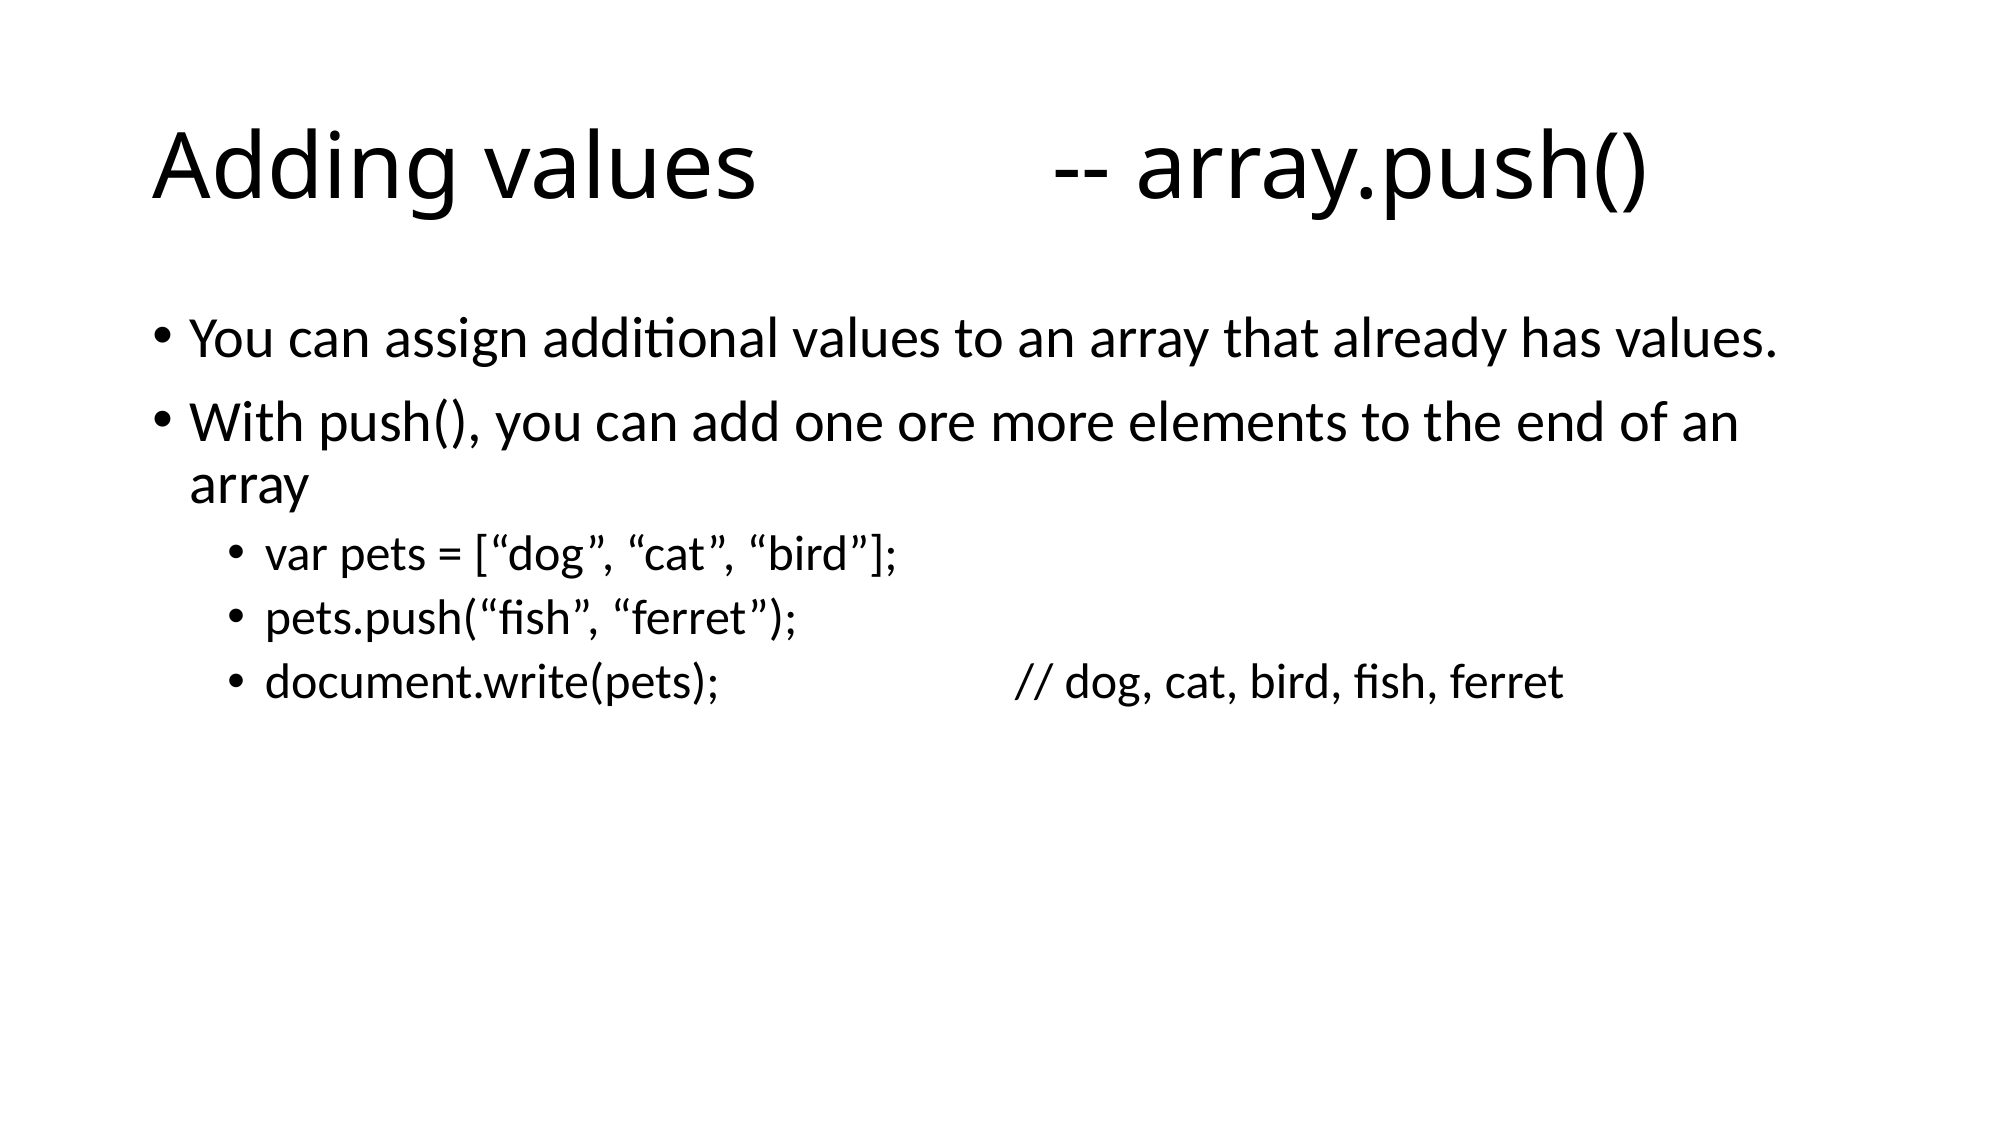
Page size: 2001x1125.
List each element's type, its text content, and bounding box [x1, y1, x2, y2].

list You can assign additional values to an array that already has values. With push(), you can add one ore more elements to the end of an array var pets = [“dog”, “cat”, “bird”]; pets.push(“fish”, “ferret”); document.write(pets); // dog, cat, bird, fish, ferret [137, 299, 1863, 1014]
title Adding values -- array.push() [137, 59, 1863, 278]
